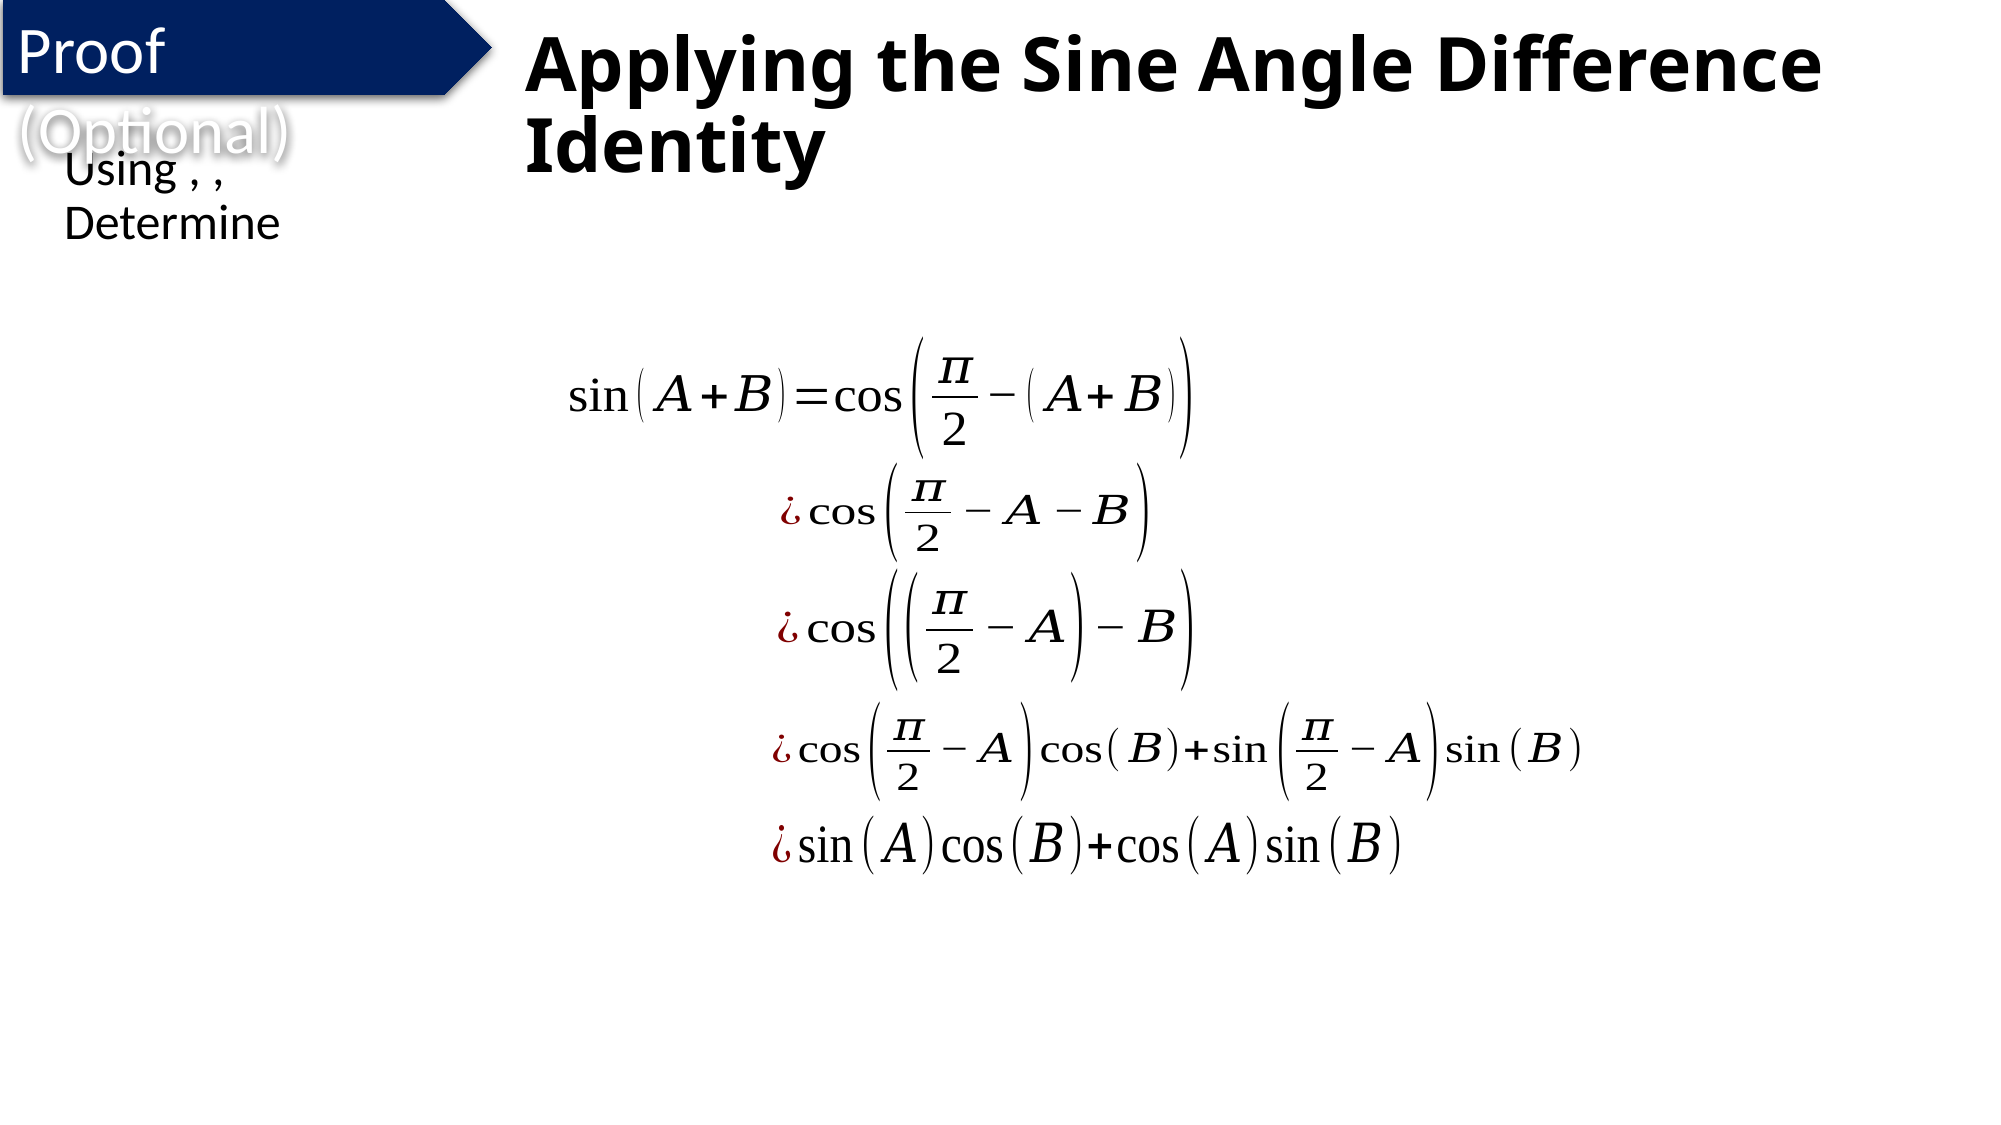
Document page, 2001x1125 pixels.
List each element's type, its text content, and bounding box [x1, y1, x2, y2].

text_box Proof (Optional) [3, 0, 492, 95]
title Applying the Sine Angle Difference Identity [509, 10, 1940, 116]
